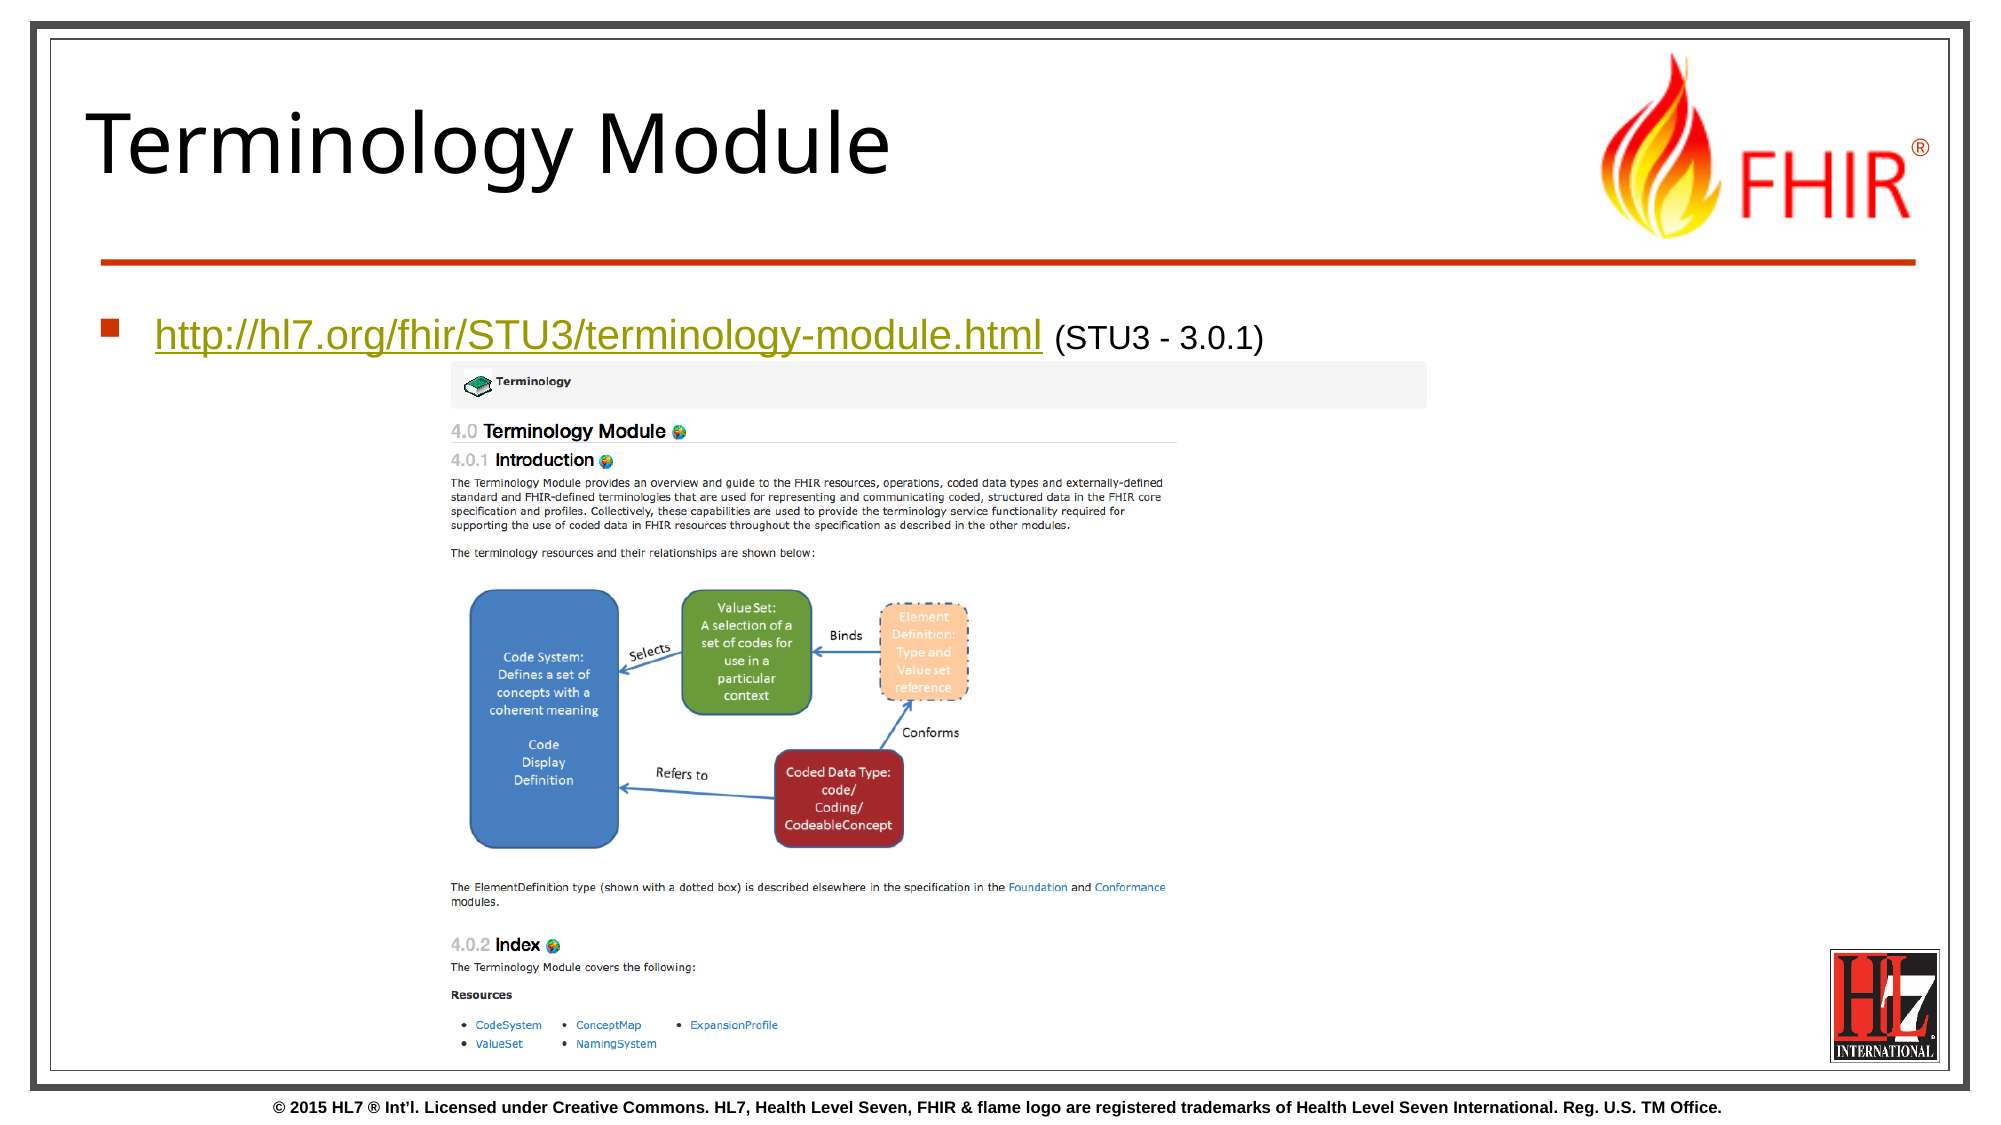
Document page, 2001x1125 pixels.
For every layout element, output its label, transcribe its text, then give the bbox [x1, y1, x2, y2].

picture [1830, 949, 1940, 1063]
list http://hl7.org/fhir/STU3/terminology-module.html (STU3 - 3.0.1) [83, 299, 1917, 1059]
title Terminology Module [70, 54, 1595, 244]
picture [397, 361, 1473, 1065]
picture [1588, 42, 1923, 249]
